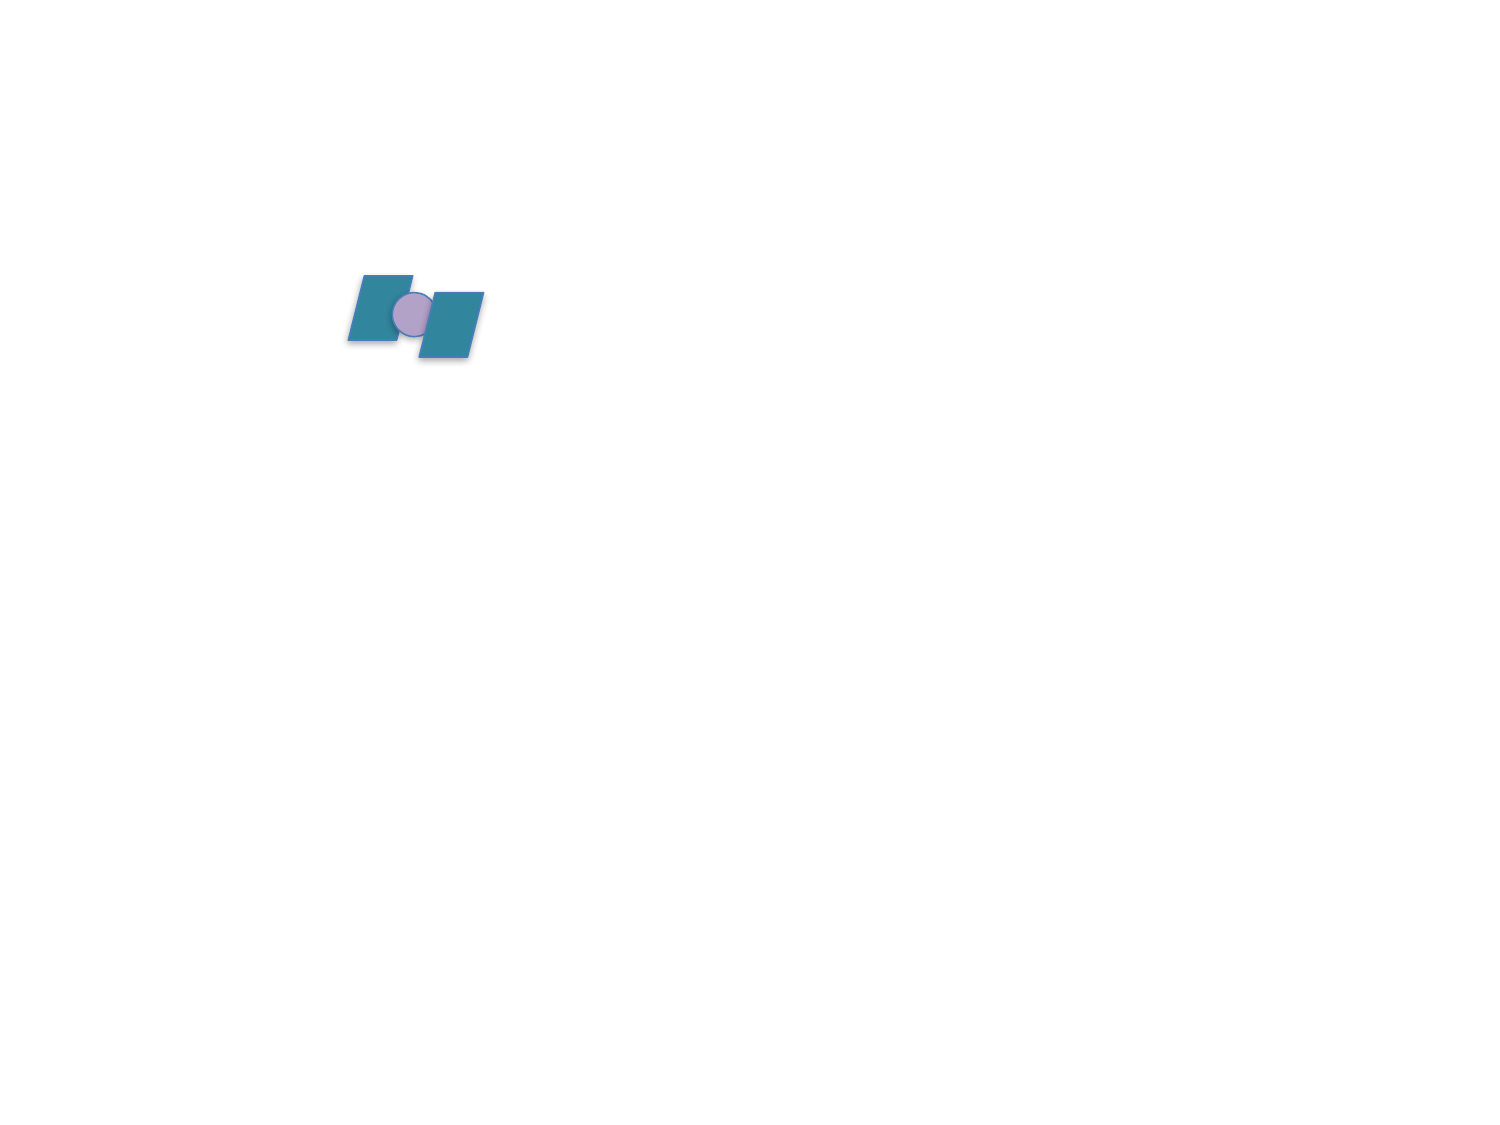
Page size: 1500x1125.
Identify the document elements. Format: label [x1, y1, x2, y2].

text_box [347, 275, 414, 341]
text_box [391, 291, 429, 338]
text_box [418, 291, 485, 358]
